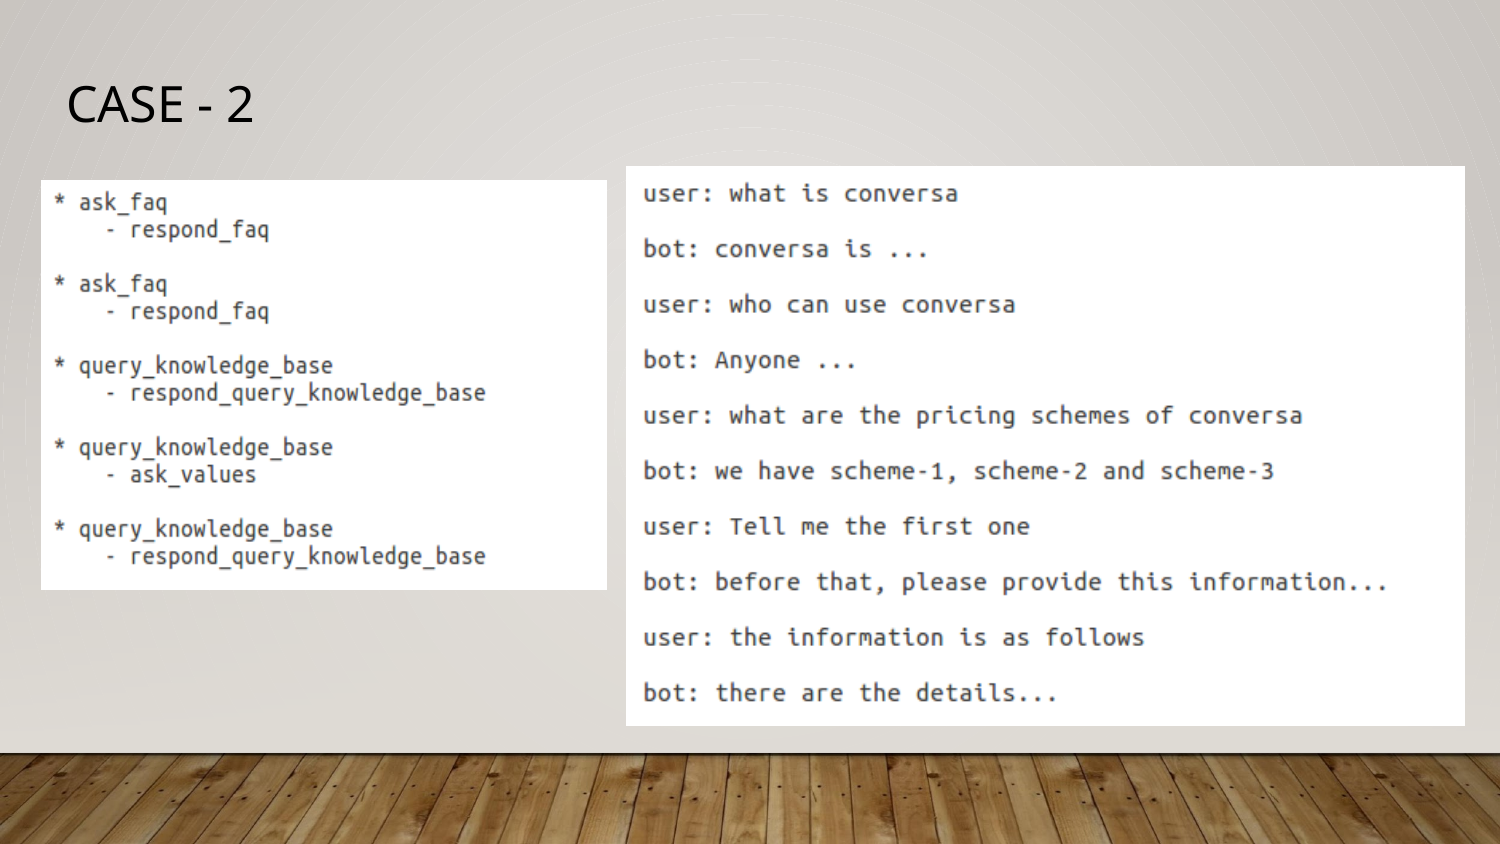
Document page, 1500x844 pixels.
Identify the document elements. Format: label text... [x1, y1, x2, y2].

picture [626, 166, 1465, 726]
picture [0, 753, 1500, 844]
title CASE - 2 [51, 64, 1449, 167]
picture [41, 180, 607, 590]
